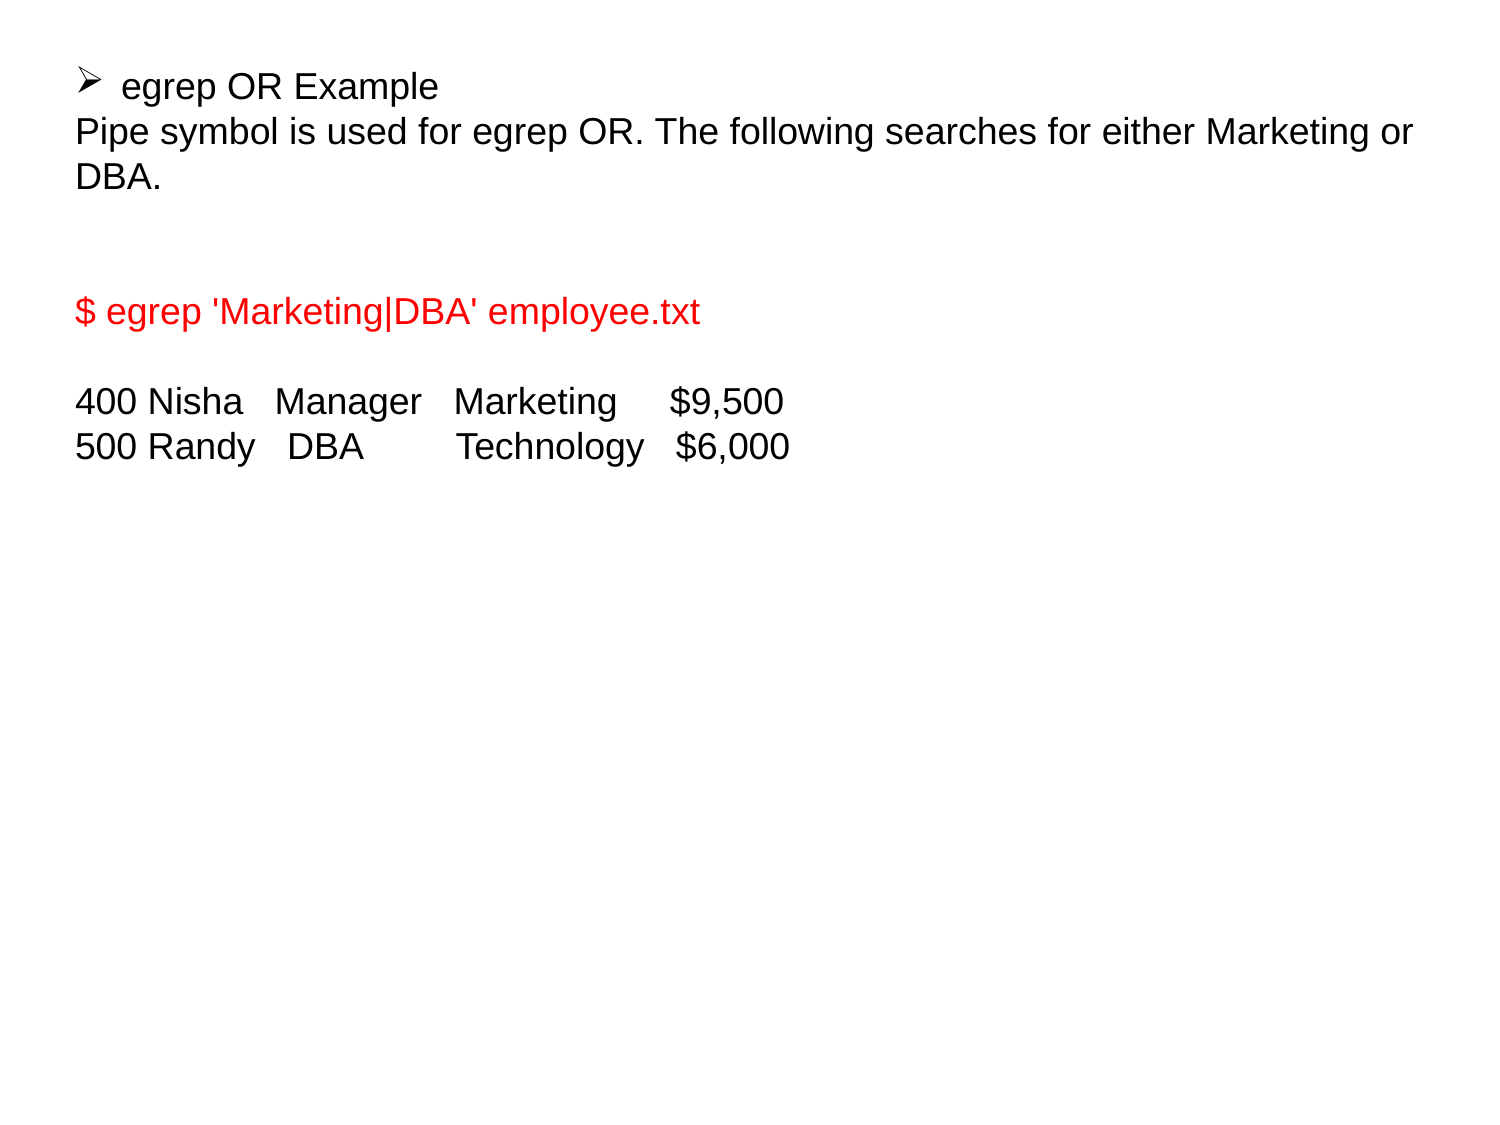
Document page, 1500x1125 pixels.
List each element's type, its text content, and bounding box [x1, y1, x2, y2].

subtitle egrep OR Example Pipe symbol is used for egrep OR. The following searches for either Marketing or DBA. $ egrep 'Marketing|DBA' employee.txt 400 Nisha Manager Marketing $9,500 500 Randy DBA Technology $6,000 [75, 62, 1425, 1050]
